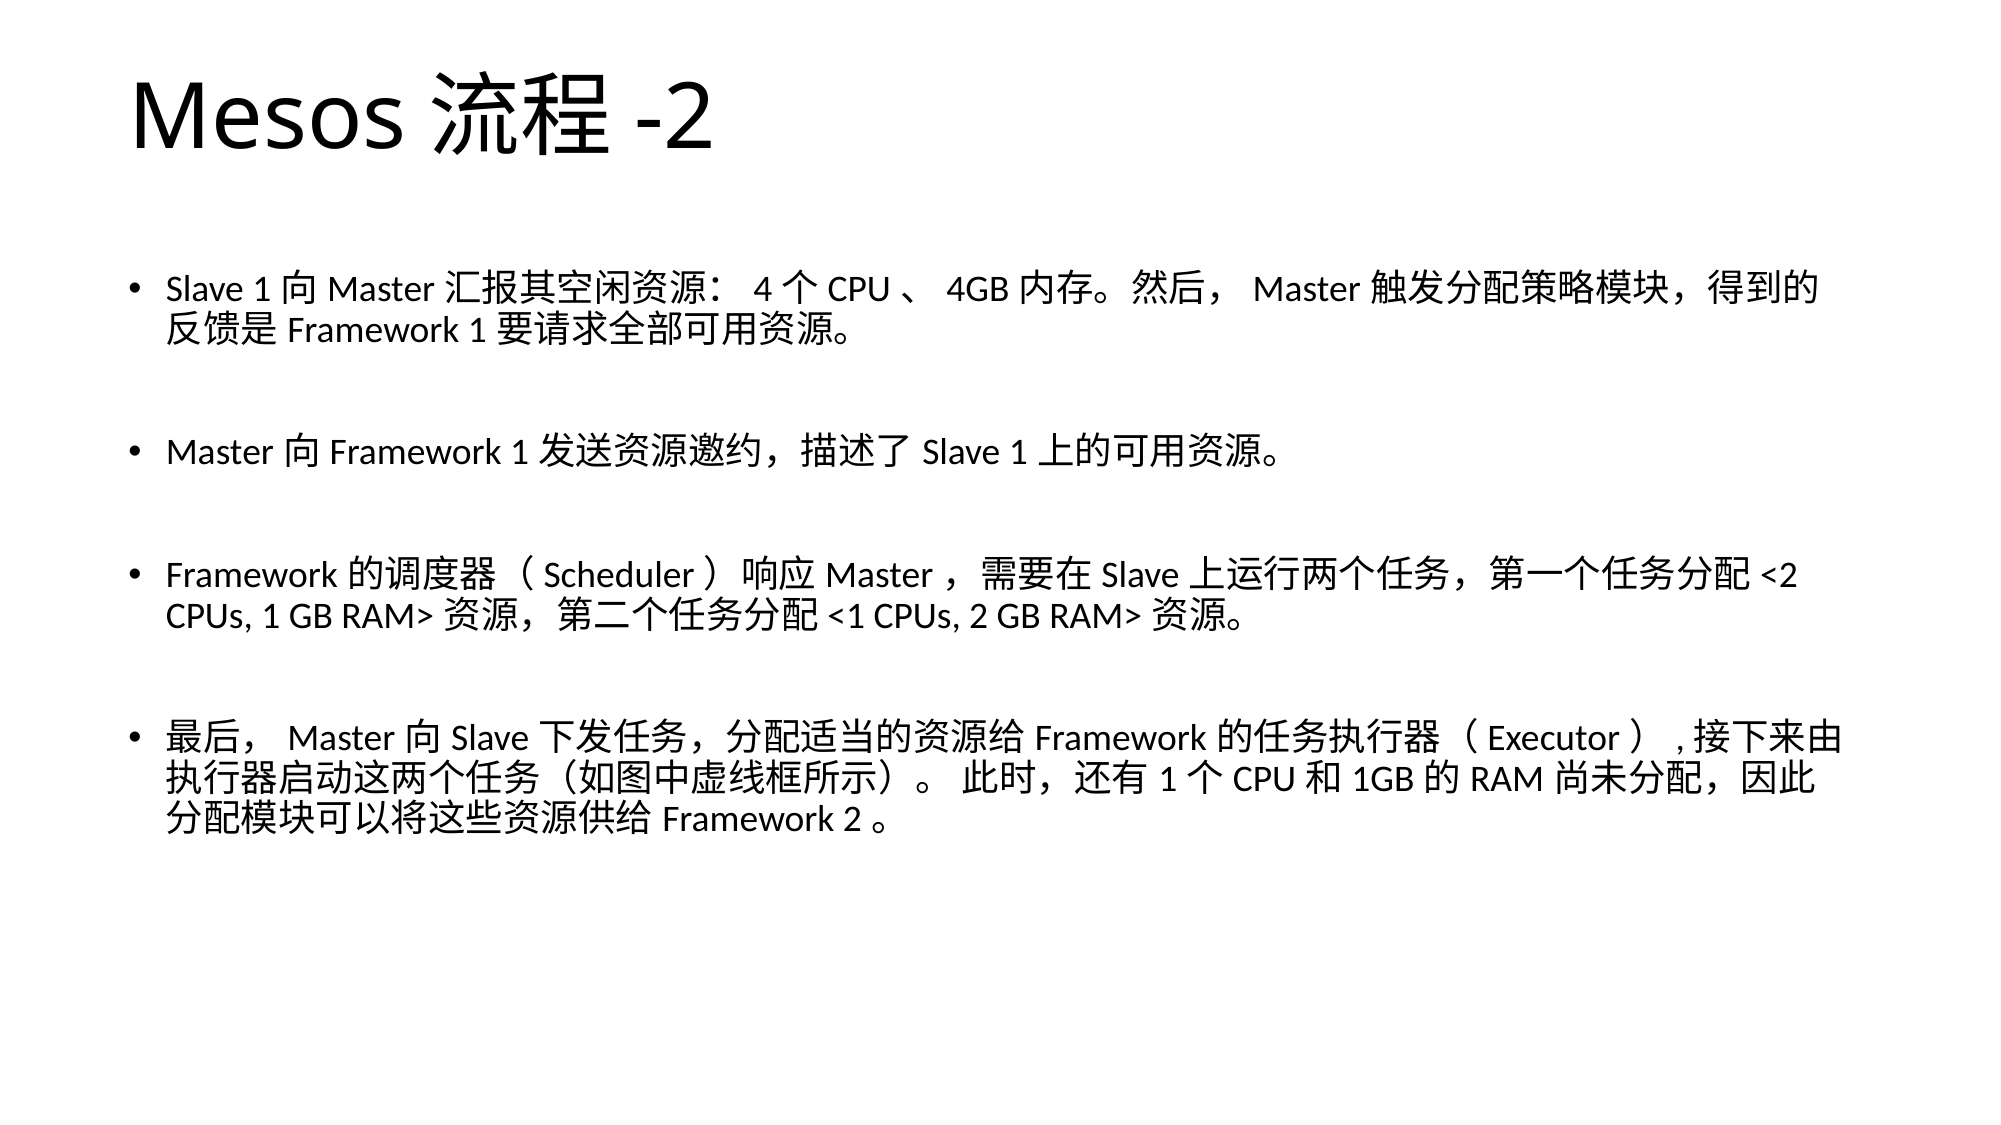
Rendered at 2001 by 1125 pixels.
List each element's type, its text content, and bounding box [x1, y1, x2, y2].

title Mesos流程-2 [113, 42, 1839, 195]
list Slave 1向Master汇报其空闲资源：4个CPU、4GB内存。然后，Master触发分配策略模块，得到的反馈是Framework 1要请求全部可用资源。 Master向Framework 1发送资源邀约，描述了Slave 1上的可用资源。 Framework的调度器（Scheduler）响应Master，需要在Slave上运行两个任务，第一个任务分配<2 CPUs, 1 GB RAM>资源，第二个任务分配<1 CPUs, 2 GB RAM>资源。 最后，Master向Slave下发任务，分配适当的资源给Framework的任务执行器（Executor）,接下来由执行器启动这两个任务（如图中虚线框所示）。 此时，还有1个CPU和1GB的RAM尚未分配，因此分配模块可以将这些资源供给Framework 2。 [113, 262, 1863, 1014]
